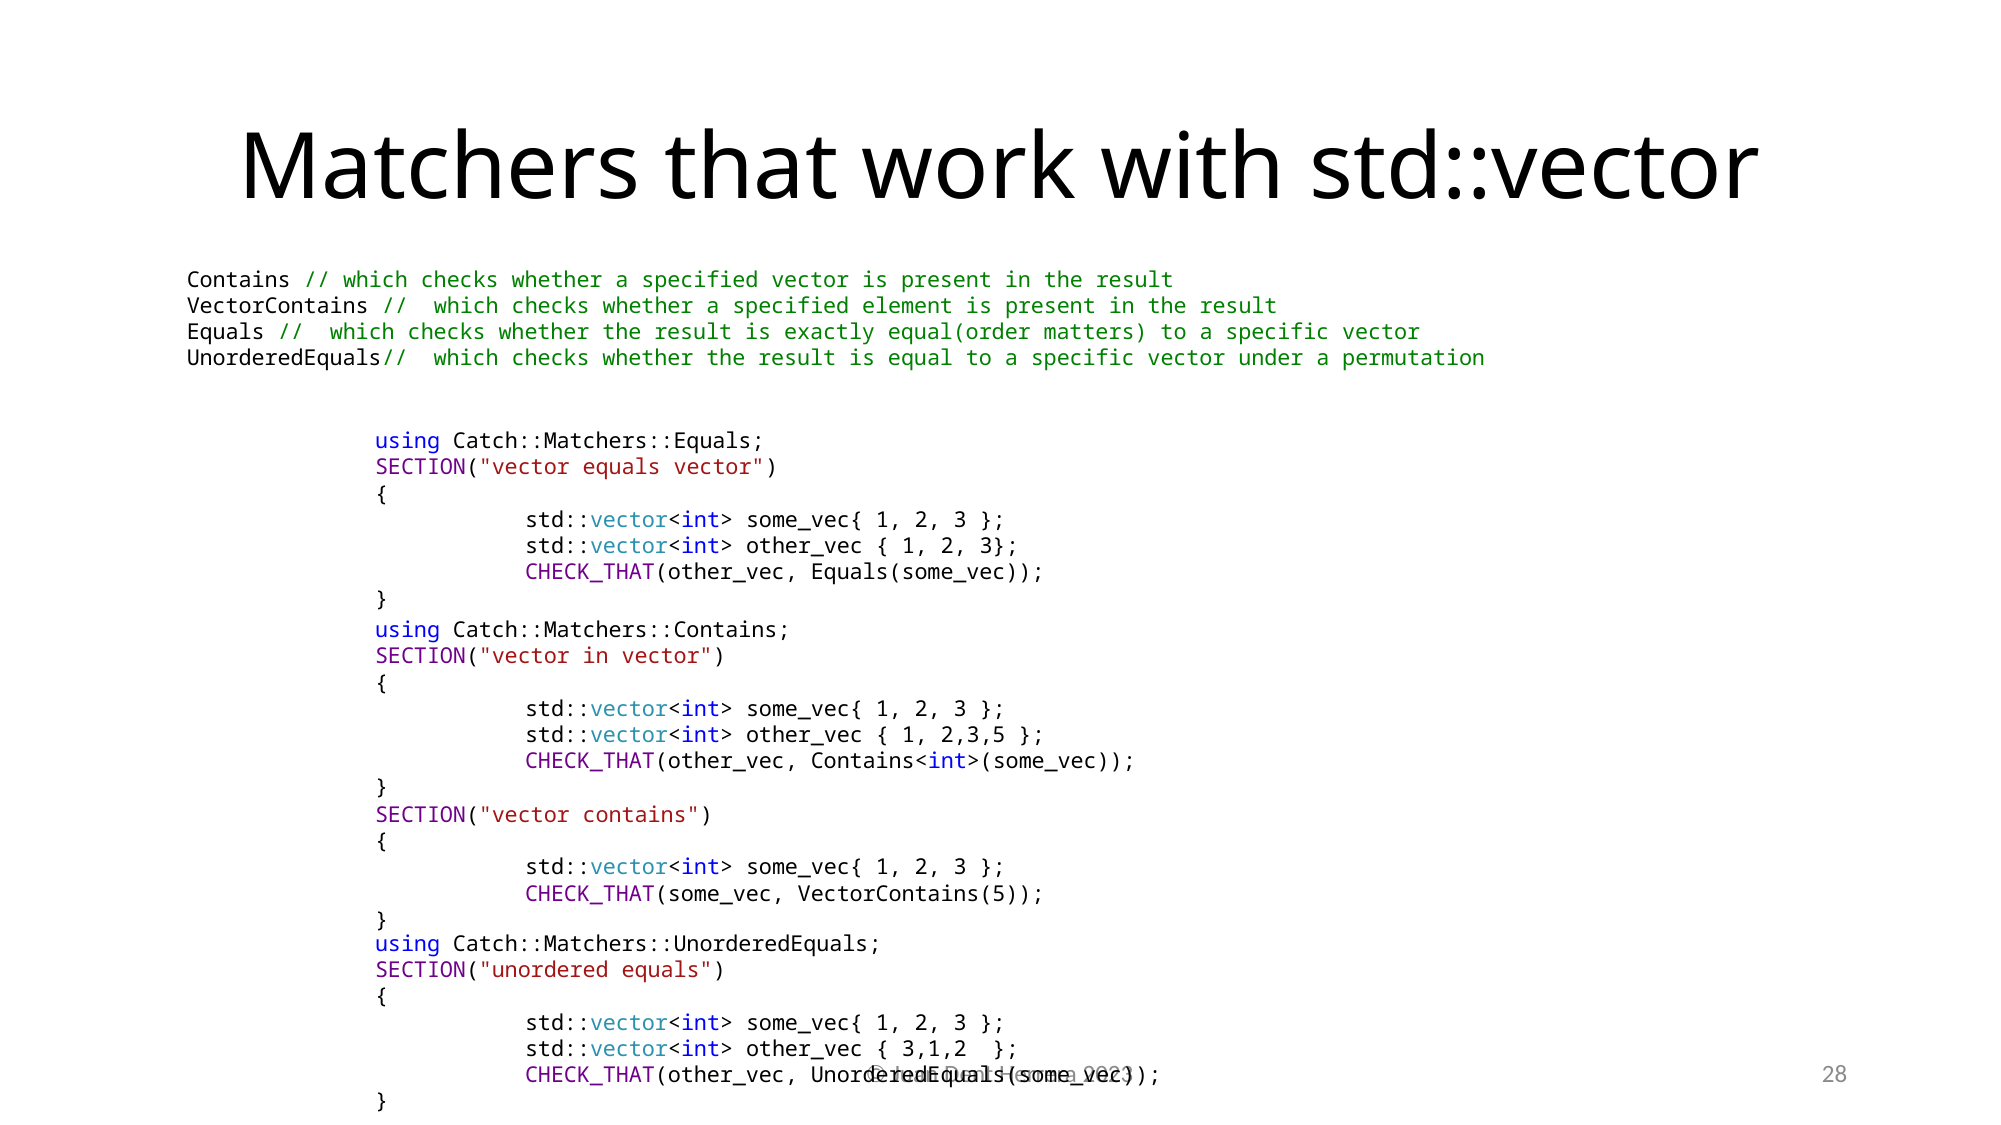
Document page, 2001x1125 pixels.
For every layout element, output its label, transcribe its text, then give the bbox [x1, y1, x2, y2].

text_box SECTION("vector contains") { std::vector<int> some_vec{ 1, 2, 3 }; CHECK_THAT(some_vec, VectorContains(5)); } [360, 807, 1361, 922]
text_box Contains // which checks whether a specified vector is present in the result VectorContains // which checks whether a specified element is present in the result Equals // which checks whether the result is exactly equal(order matters) to a specific vector UnorderedEquals// which checks whether the result is equal to a specific vector under a permutation [172, 257, 1913, 404]
slide_number 28 [1412, 1042, 1863, 1103]
text_box using Catch::Matchers::UnorderedEquals; SECTION("unordered equals") { std::vector<int> some_vec{ 1, 2, 3 }; std::vector<int> other_vec { 3,1,2 }; CHECK_THAT(other_vec, UnorderedEquals(some_vec)); } [360, 922, 1361, 1121]
title Matchers that work with std::vector [137, 59, 1863, 278]
footer © Juan Dent Herrera 2023 [662, 1042, 1338, 1103]
text_box using Catch::Matchers::Contains; SECTION("vector in vector") { std::vector<int> some_vec{ 1, 2, 3 }; std::vector<int> other_vec { 1, 2,3,5 }; CHECK_THAT(other_vec, Contains<int>(some_vec)); } [360, 618, 1361, 807]
text_box using Catch::Matchers::Equals; SECTION("vector equals vector") { std::vector<int> some_vec{ 1, 2, 3 }; std::vector<int> other_vec { 1, 2, 3}; CHECK_THAT(other_vec, Equals(some_vec)); } [360, 419, 1361, 618]
